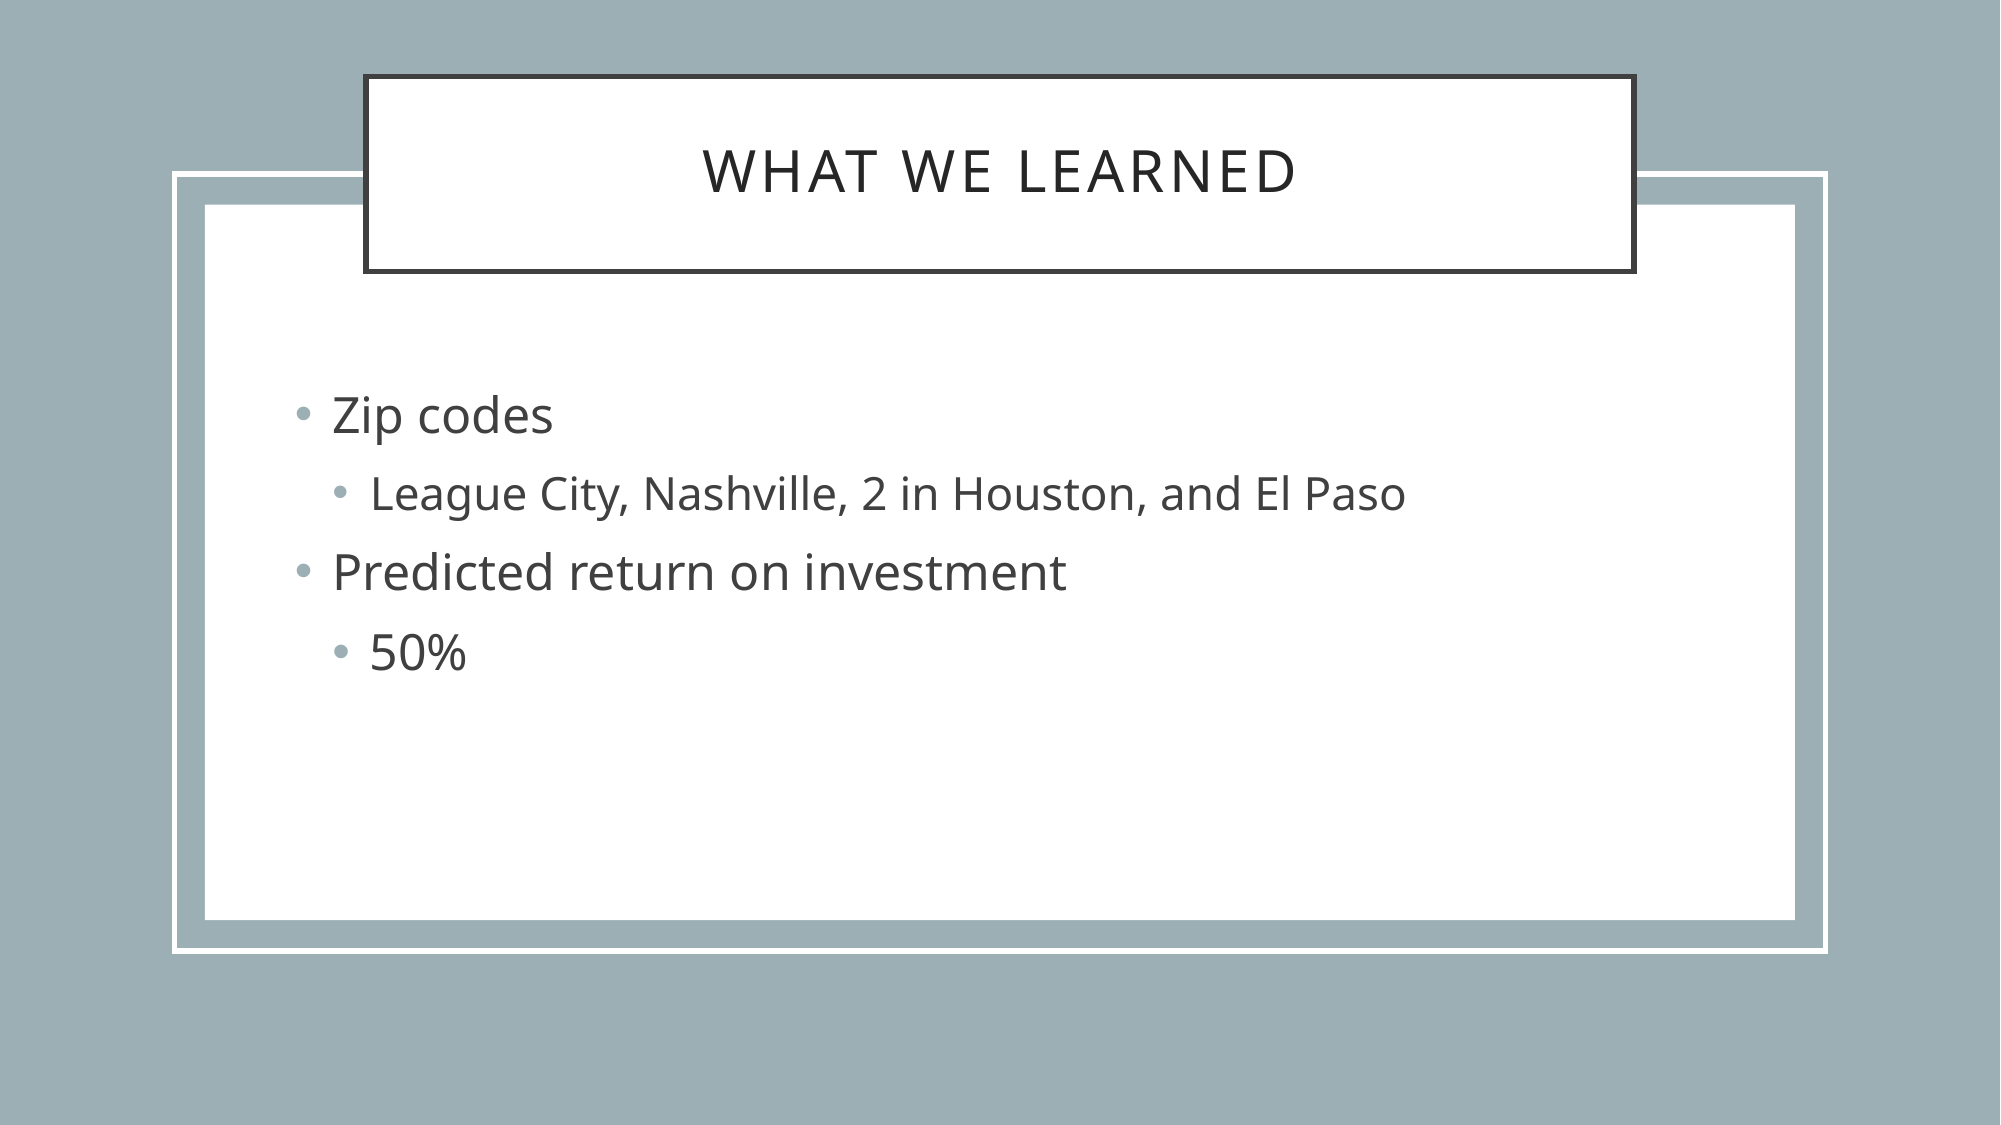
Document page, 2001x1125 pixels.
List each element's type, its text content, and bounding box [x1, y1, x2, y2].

text_box [173, 173, 1827, 952]
list Zip codes League City, Nashville, 2 in Houston, and El Paso Predicted return on investment 50% [279, 375, 1721, 849]
text_box [0, 0, 2000, 1125]
title What We learned [363, 74, 1637, 274]
